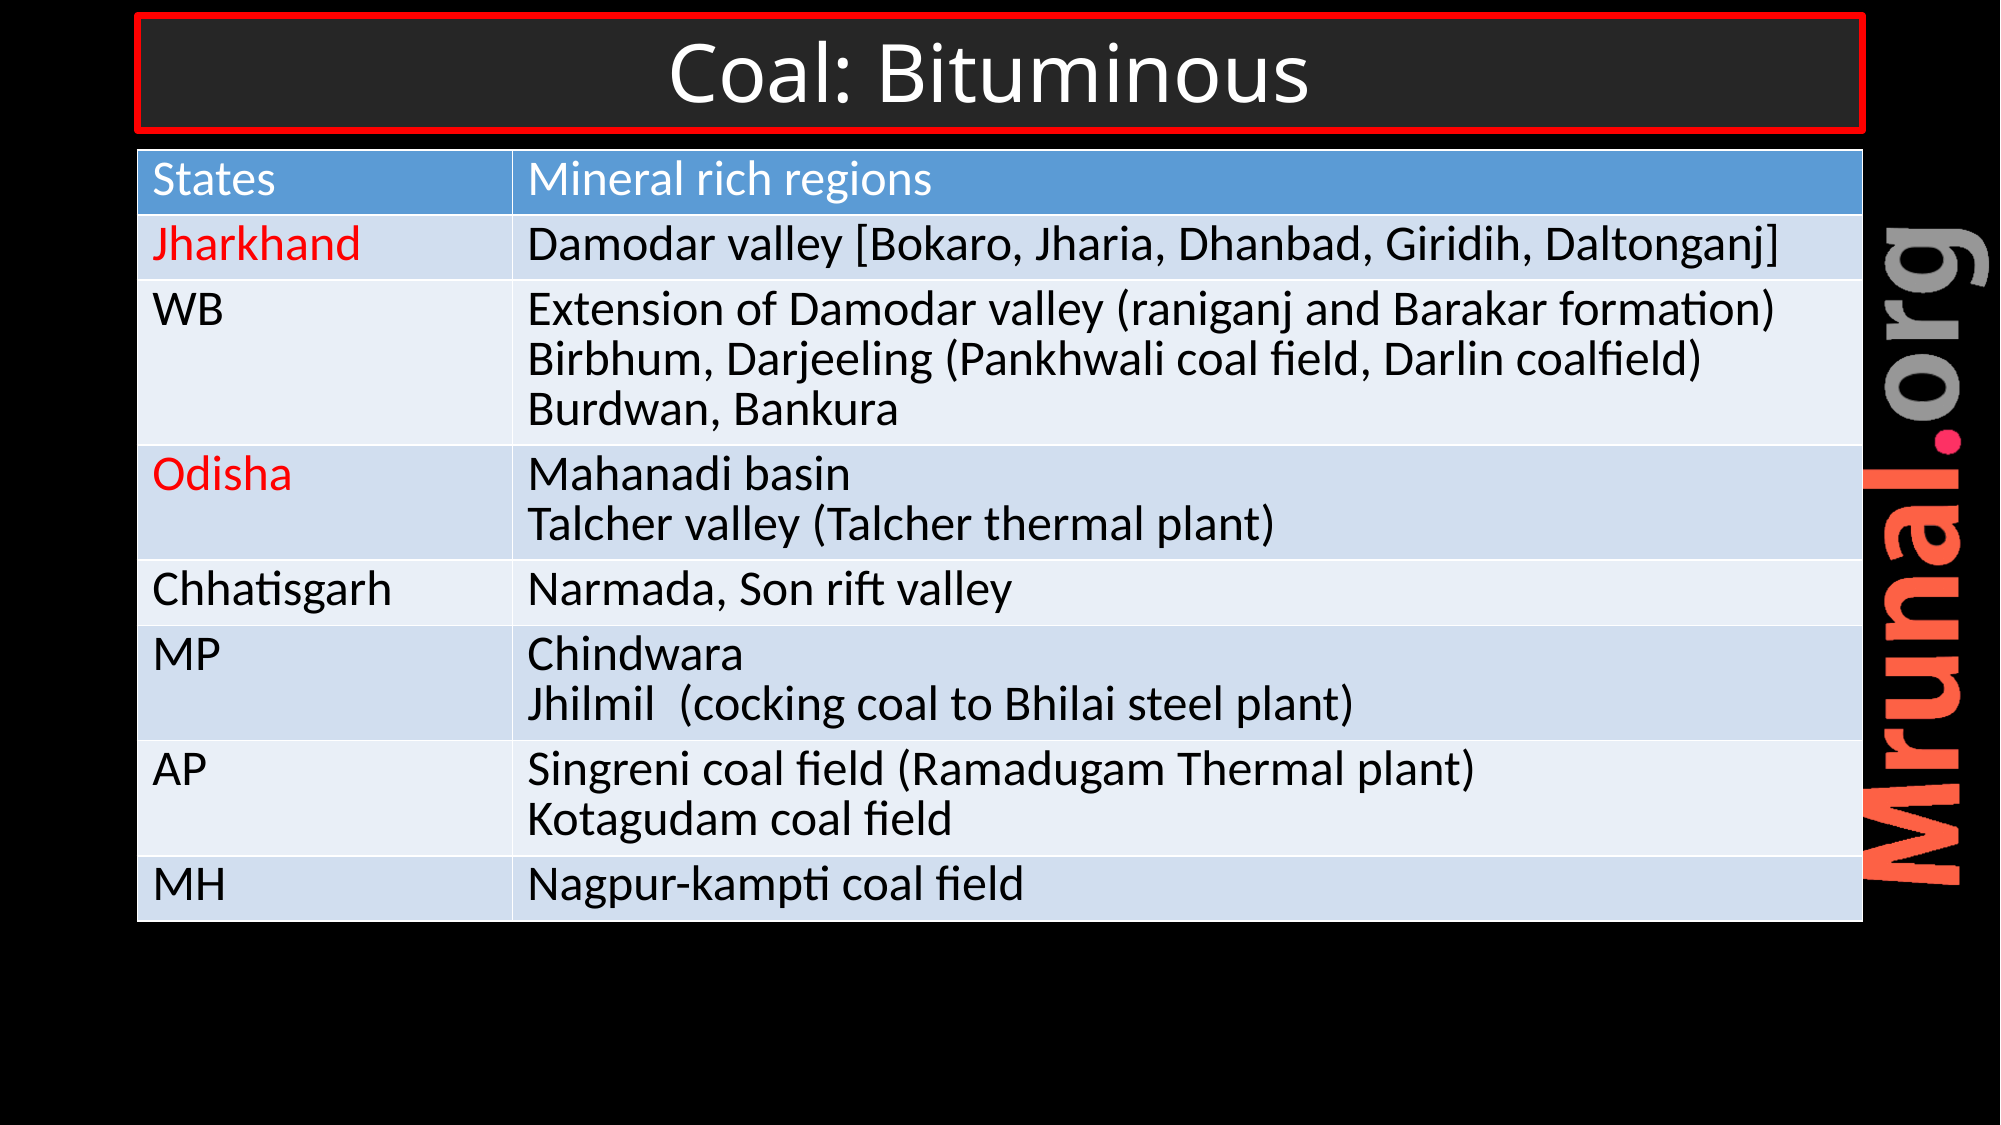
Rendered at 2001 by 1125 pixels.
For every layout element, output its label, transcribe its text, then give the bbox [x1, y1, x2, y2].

table_cell Chhatisgarh [138, 561, 512, 625]
table_cell WB [138, 281, 512, 444]
table_cell Nagpur-kampti coal field [513, 857, 1862, 920]
table_header States [138, 151, 512, 214]
picture [1863, 223, 2000, 894]
title Coal: Bituminous [134, 12, 1866, 134]
table_cell MP [138, 626, 512, 740]
table_cell Damodar valley [Bokaro, Jharia, Dhanbad, Giridih, Daltonganj] [513, 216, 1862, 279]
table_cell Singreni coal field (Ramadugam Thermal plant) Kotagudam coal field [513, 741, 1862, 855]
table_cell Extension of Damodar valley (raniganj and Barakar formation) Birbhum, Darjeeling (Pankhwali coal field, Darlin coalfield) Burdwan, Bankura [513, 281, 1862, 444]
table_cell MH [138, 857, 512, 920]
table_header Mineral rich regions [513, 151, 1862, 214]
table_cell Jharkhand [138, 216, 512, 279]
table_cell Odisha [138, 446, 512, 559]
table_cell AP [138, 741, 512, 855]
table_cell Mahanadi basin Talcher valley (Talcher thermal plant) [513, 446, 1862, 559]
table_cell Narmada, Son rift valley [513, 561, 1862, 625]
table_cell Chindwara Jhilmil (cocking coal to Bhilai steel plant) [513, 626, 1862, 740]
